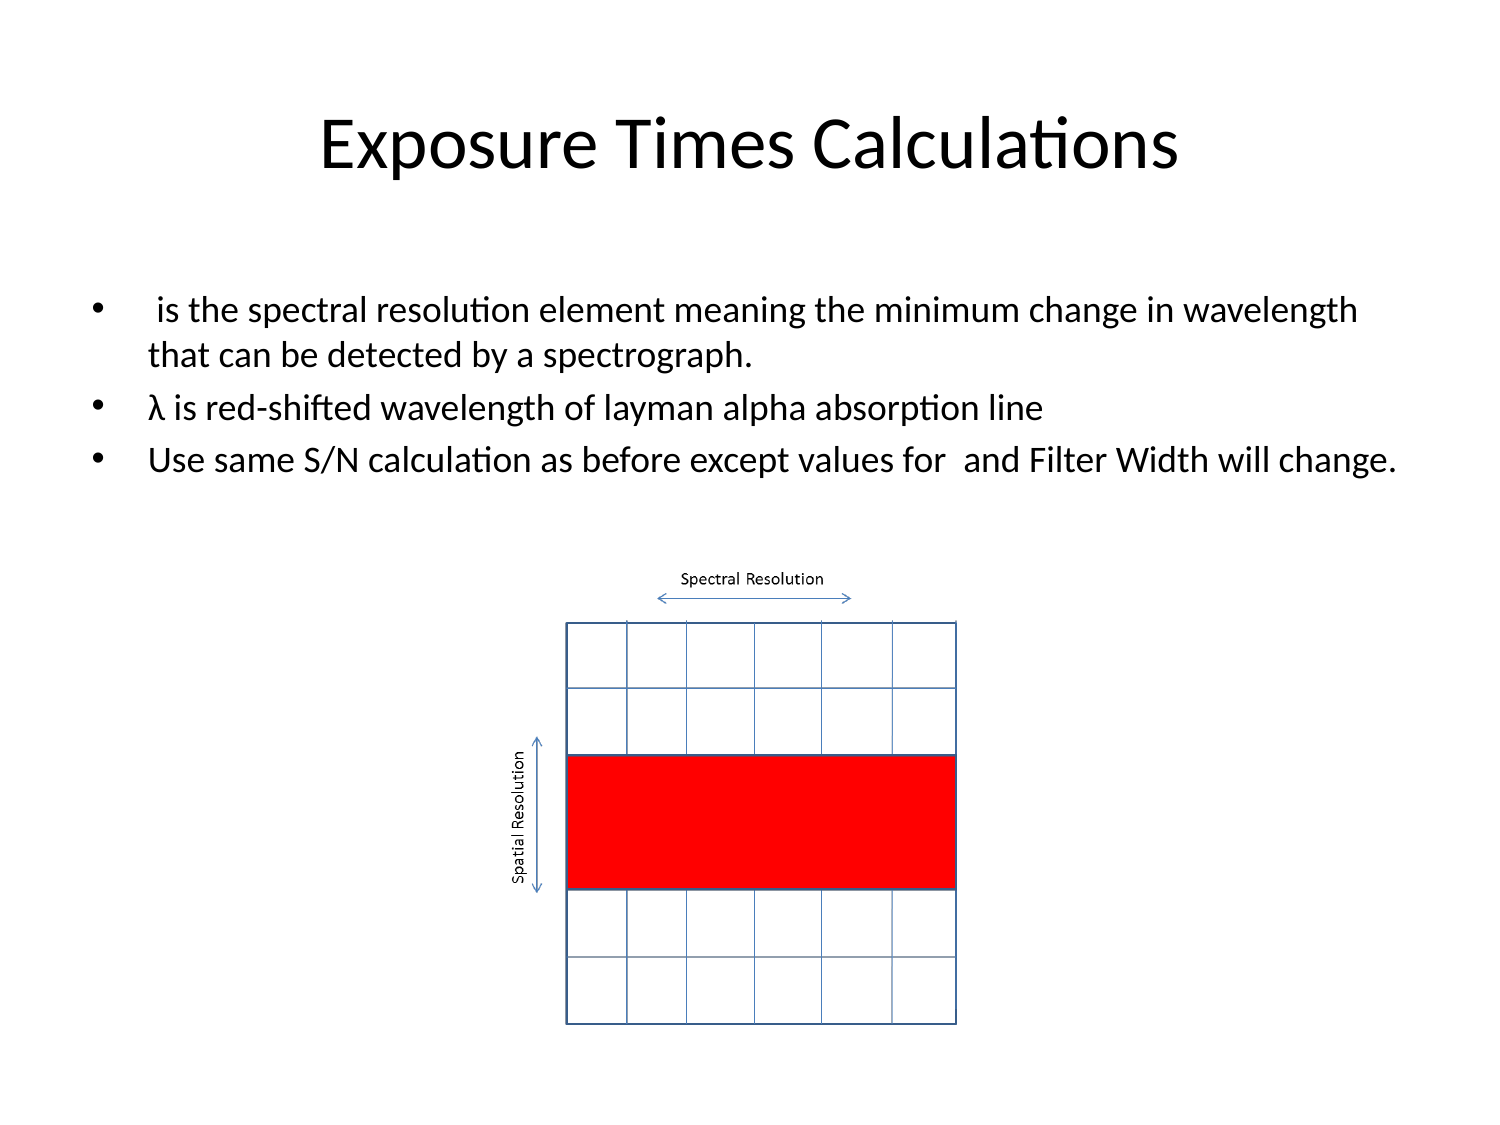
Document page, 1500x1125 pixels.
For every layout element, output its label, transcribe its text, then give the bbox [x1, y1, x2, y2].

title Exposure Times Calculations [75, 45, 1425, 233]
picture [501, 562, 957, 1026]
